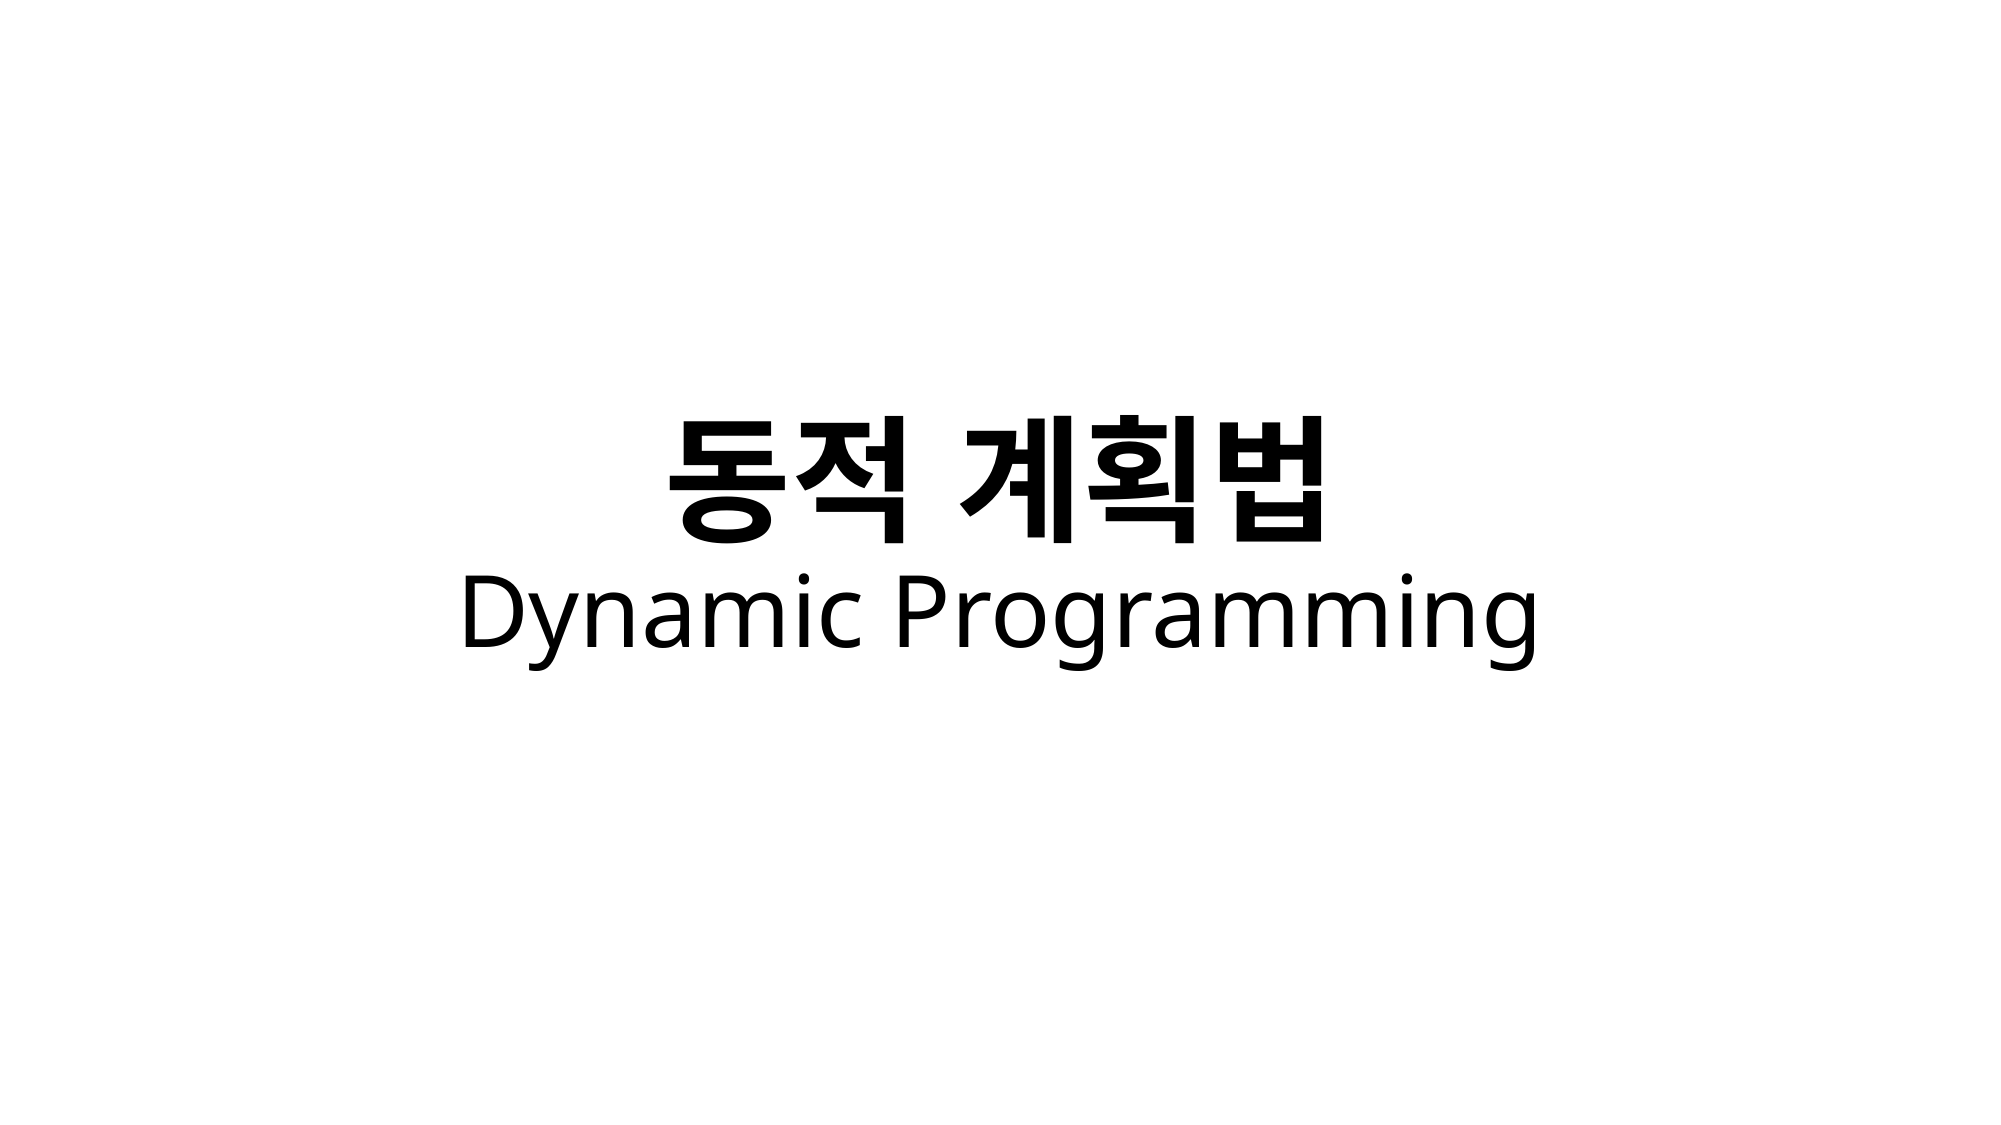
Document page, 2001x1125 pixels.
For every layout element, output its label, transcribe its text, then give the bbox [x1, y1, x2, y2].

text_box 동적 계획법 Dynamic Programming [172, 418, 1828, 677]
